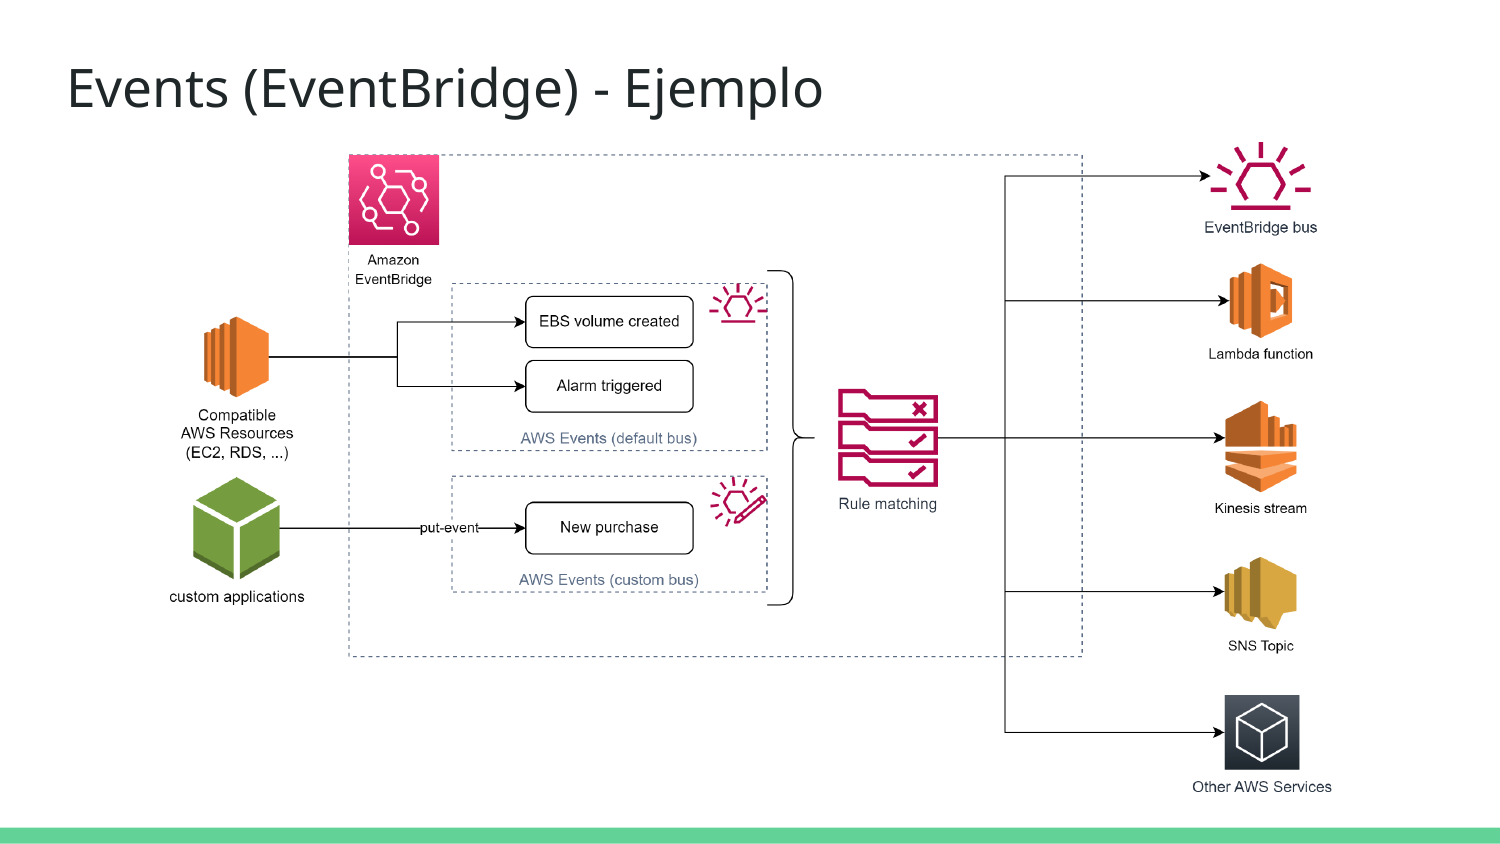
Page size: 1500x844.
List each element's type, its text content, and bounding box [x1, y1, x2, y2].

title Events (EventBridge) - Ejemplo [51, 39, 1449, 134]
picture [168, 141, 1332, 797]
